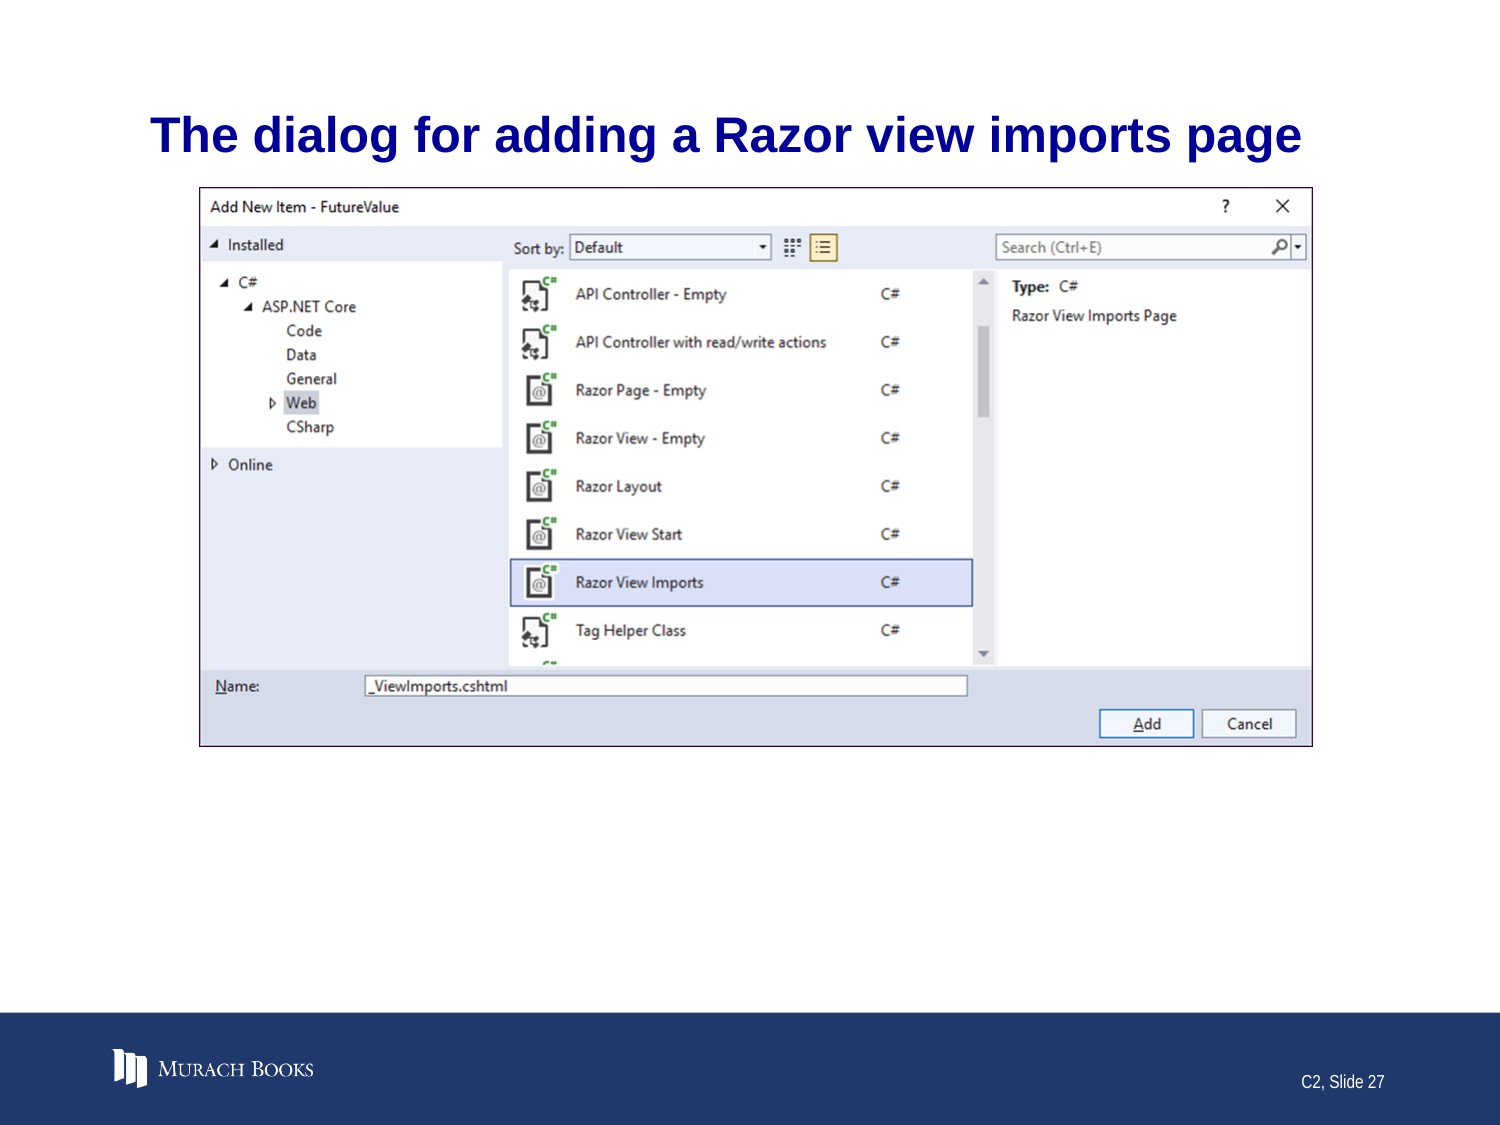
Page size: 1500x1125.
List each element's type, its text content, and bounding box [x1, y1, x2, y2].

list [199, 187, 1313, 747]
slide_number C2, Slide 27 [1087, 1025, 1400, 1100]
title The dialog for adding a Razor view imports page [150, 102, 1350, 164]
footer [12, 1025, 463, 1100]
